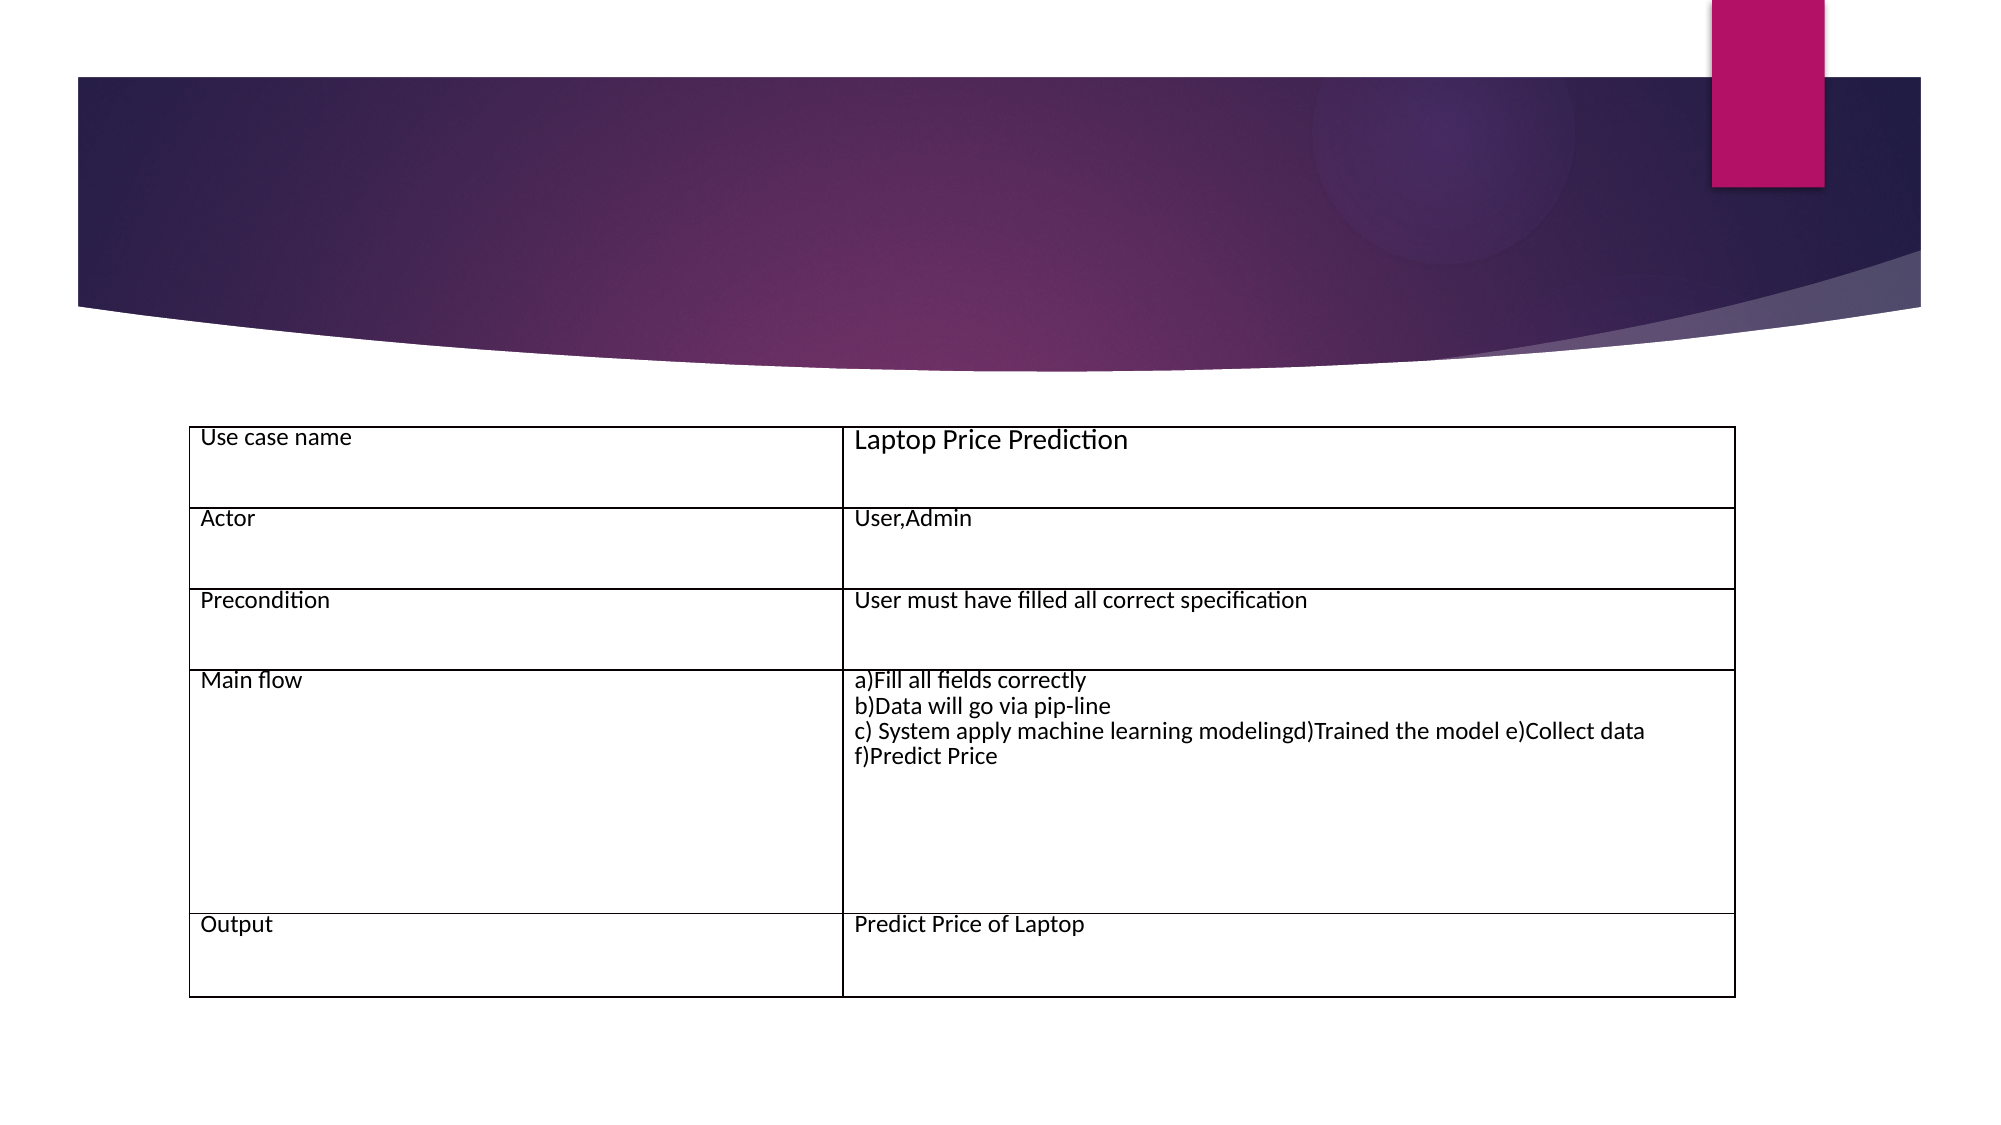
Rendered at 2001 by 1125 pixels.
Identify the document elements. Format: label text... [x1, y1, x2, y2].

table_cell Output [190, 914, 842, 996]
table_cell Predict Price of Laptop [844, 914, 1734, 996]
table_cell a)Fill all fields correctly b)Data will go via pip-line c) System apply machine learning modelingd)Trained the model e)Collect data f)Predict Price [844, 671, 1734, 913]
table_header Laptop Price Prediction [844, 428, 1734, 507]
table_cell User,Admin [844, 509, 1734, 588]
table_cell User must have filled all correct specification [844, 590, 1734, 669]
table_cell Main flow [190, 671, 842, 913]
table_cell Actor [190, 509, 842, 588]
table_header Use case name [190, 428, 842, 507]
table_cell Precondition [190, 590, 842, 669]
